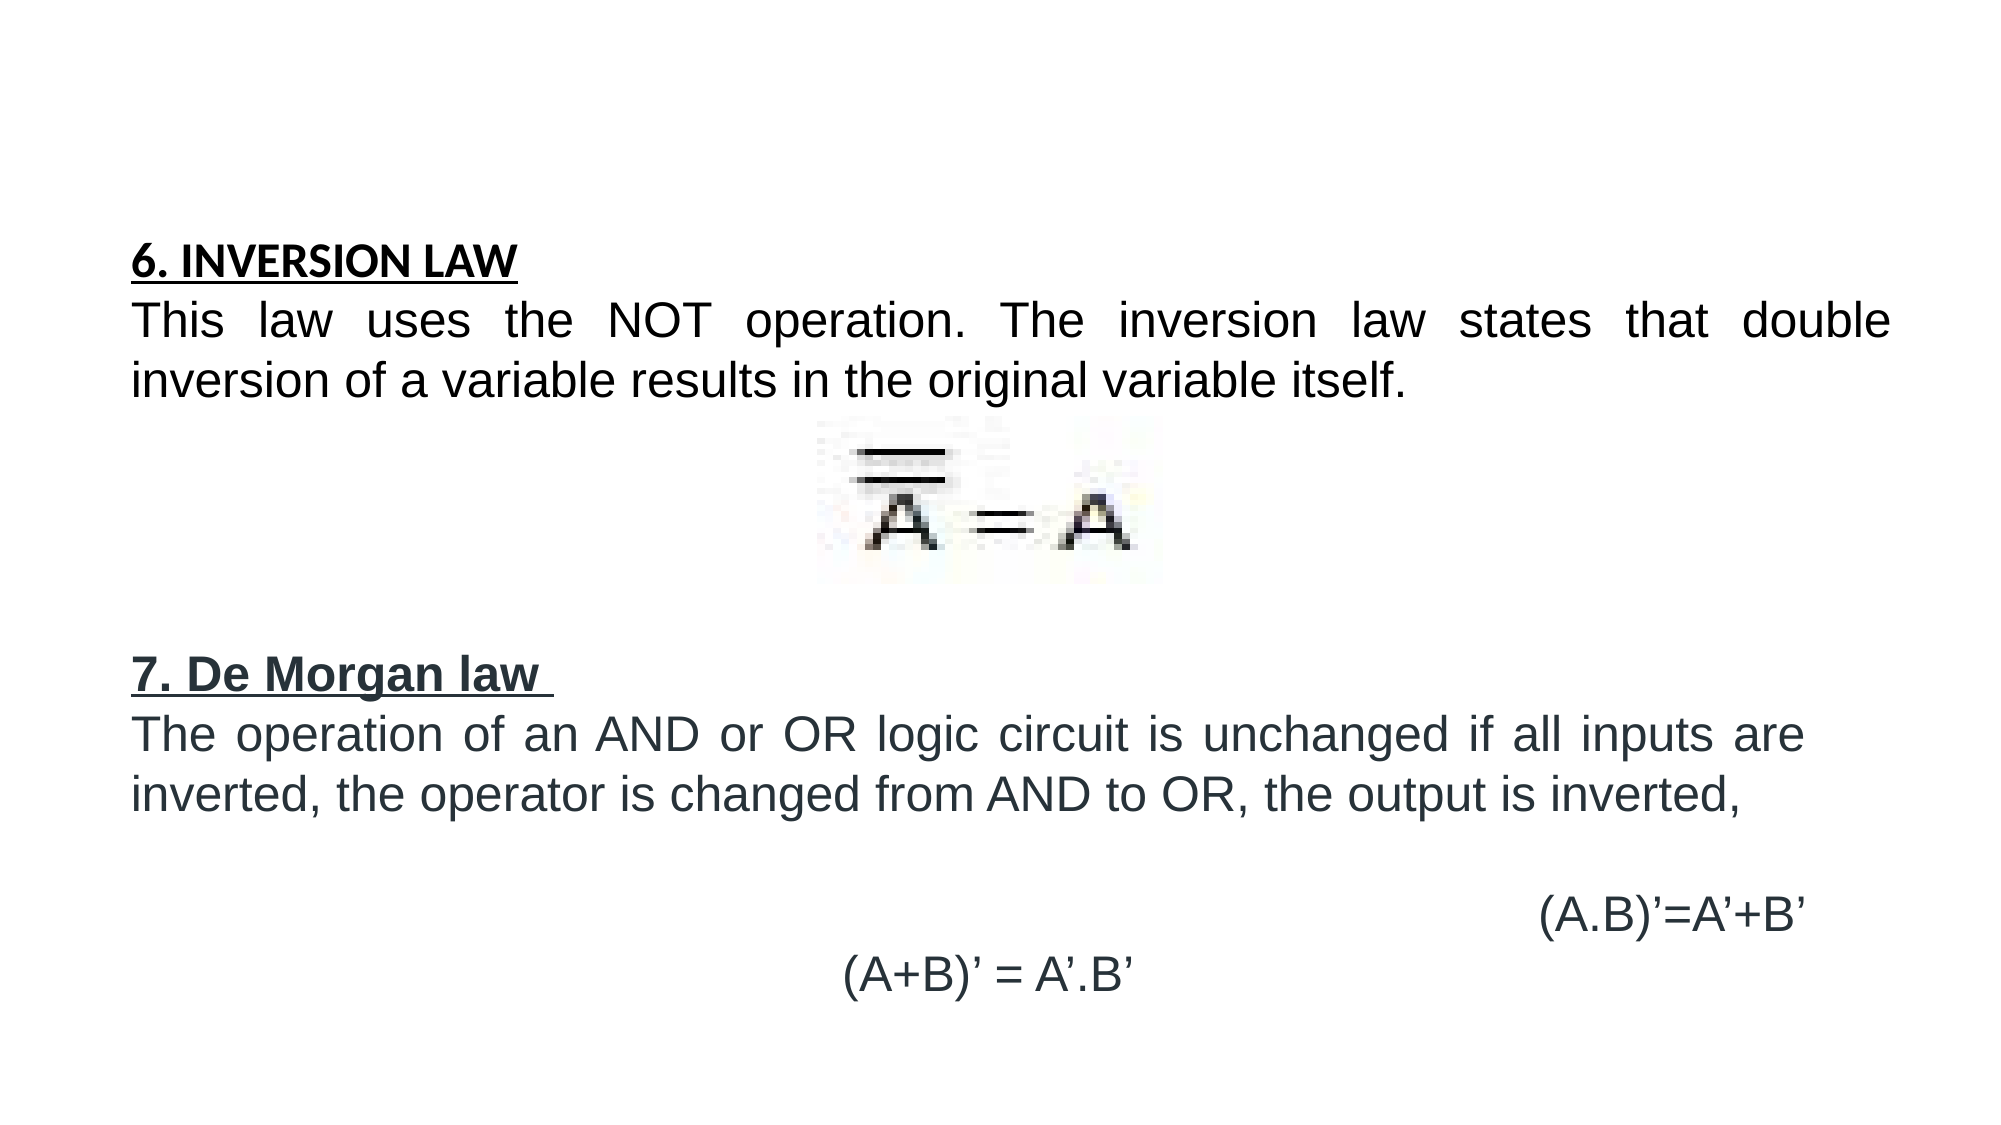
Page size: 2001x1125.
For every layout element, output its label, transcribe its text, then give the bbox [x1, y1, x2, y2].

text_box 7. De Morgan law The operation of an AND or OR logic circuit is unchanged if all inputs are inverted, the operator is changed from AND to OR, the output is inverted, (A.B)’=A’+B’ (A+B)’ = A’.B’ [116, 633, 1822, 1009]
text_box 6. INVERSION LAW This law uses the NOT operation. The inversion law states that double inversion of a variable results in the original variable itself. [116, 219, 1908, 415]
picture [817, 416, 1163, 584]
